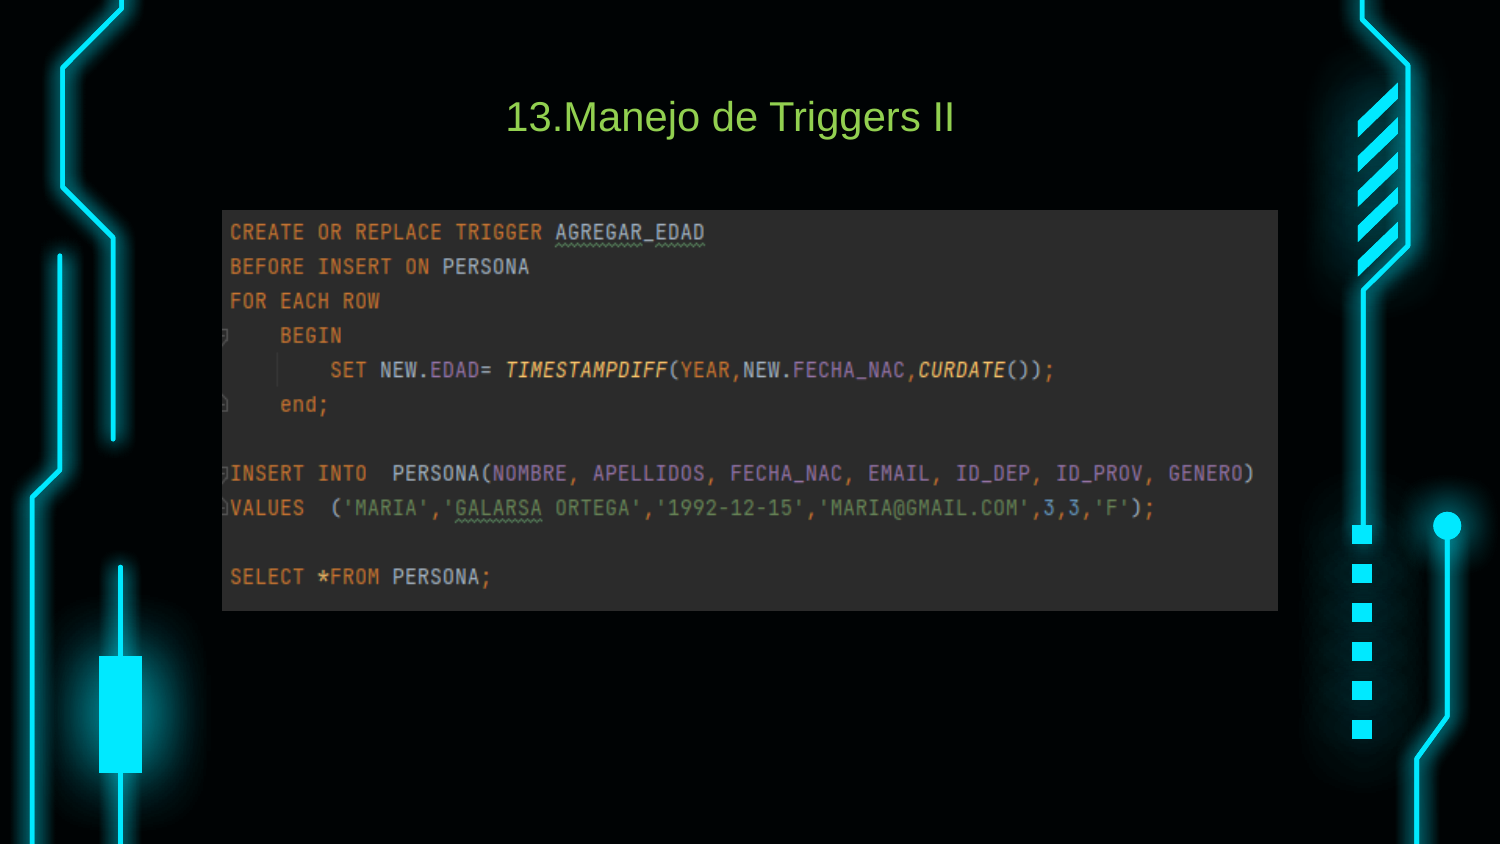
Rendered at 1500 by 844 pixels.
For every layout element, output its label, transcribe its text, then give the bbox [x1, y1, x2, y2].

picture [222, 210, 1278, 612]
text_box 13.Manejo de Triggers II [490, 82, 1069, 148]
